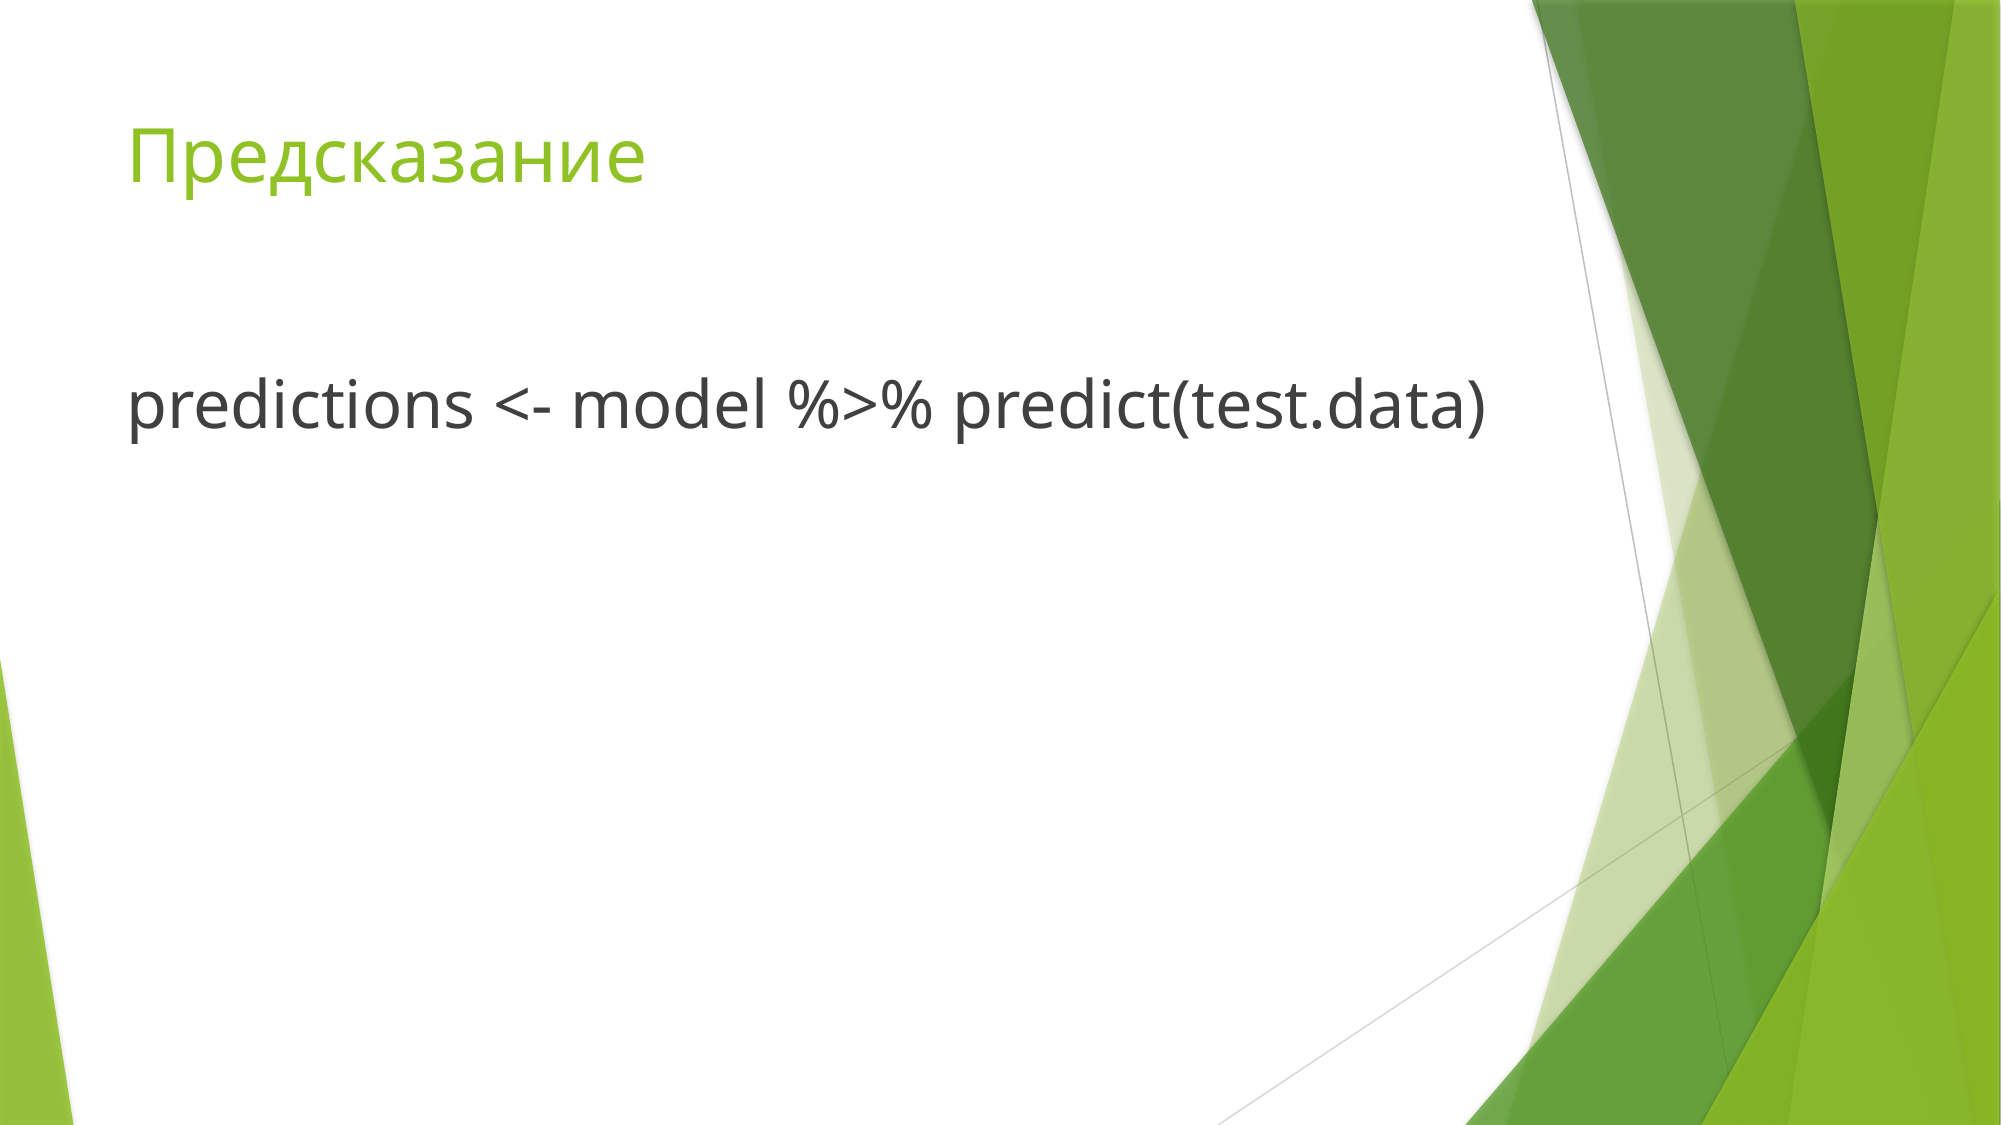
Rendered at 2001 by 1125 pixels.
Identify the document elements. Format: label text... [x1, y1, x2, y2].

list predictions <- model %>% predict(test.data) [111, 354, 1522, 992]
title Предсказание [111, 99, 1522, 317]
